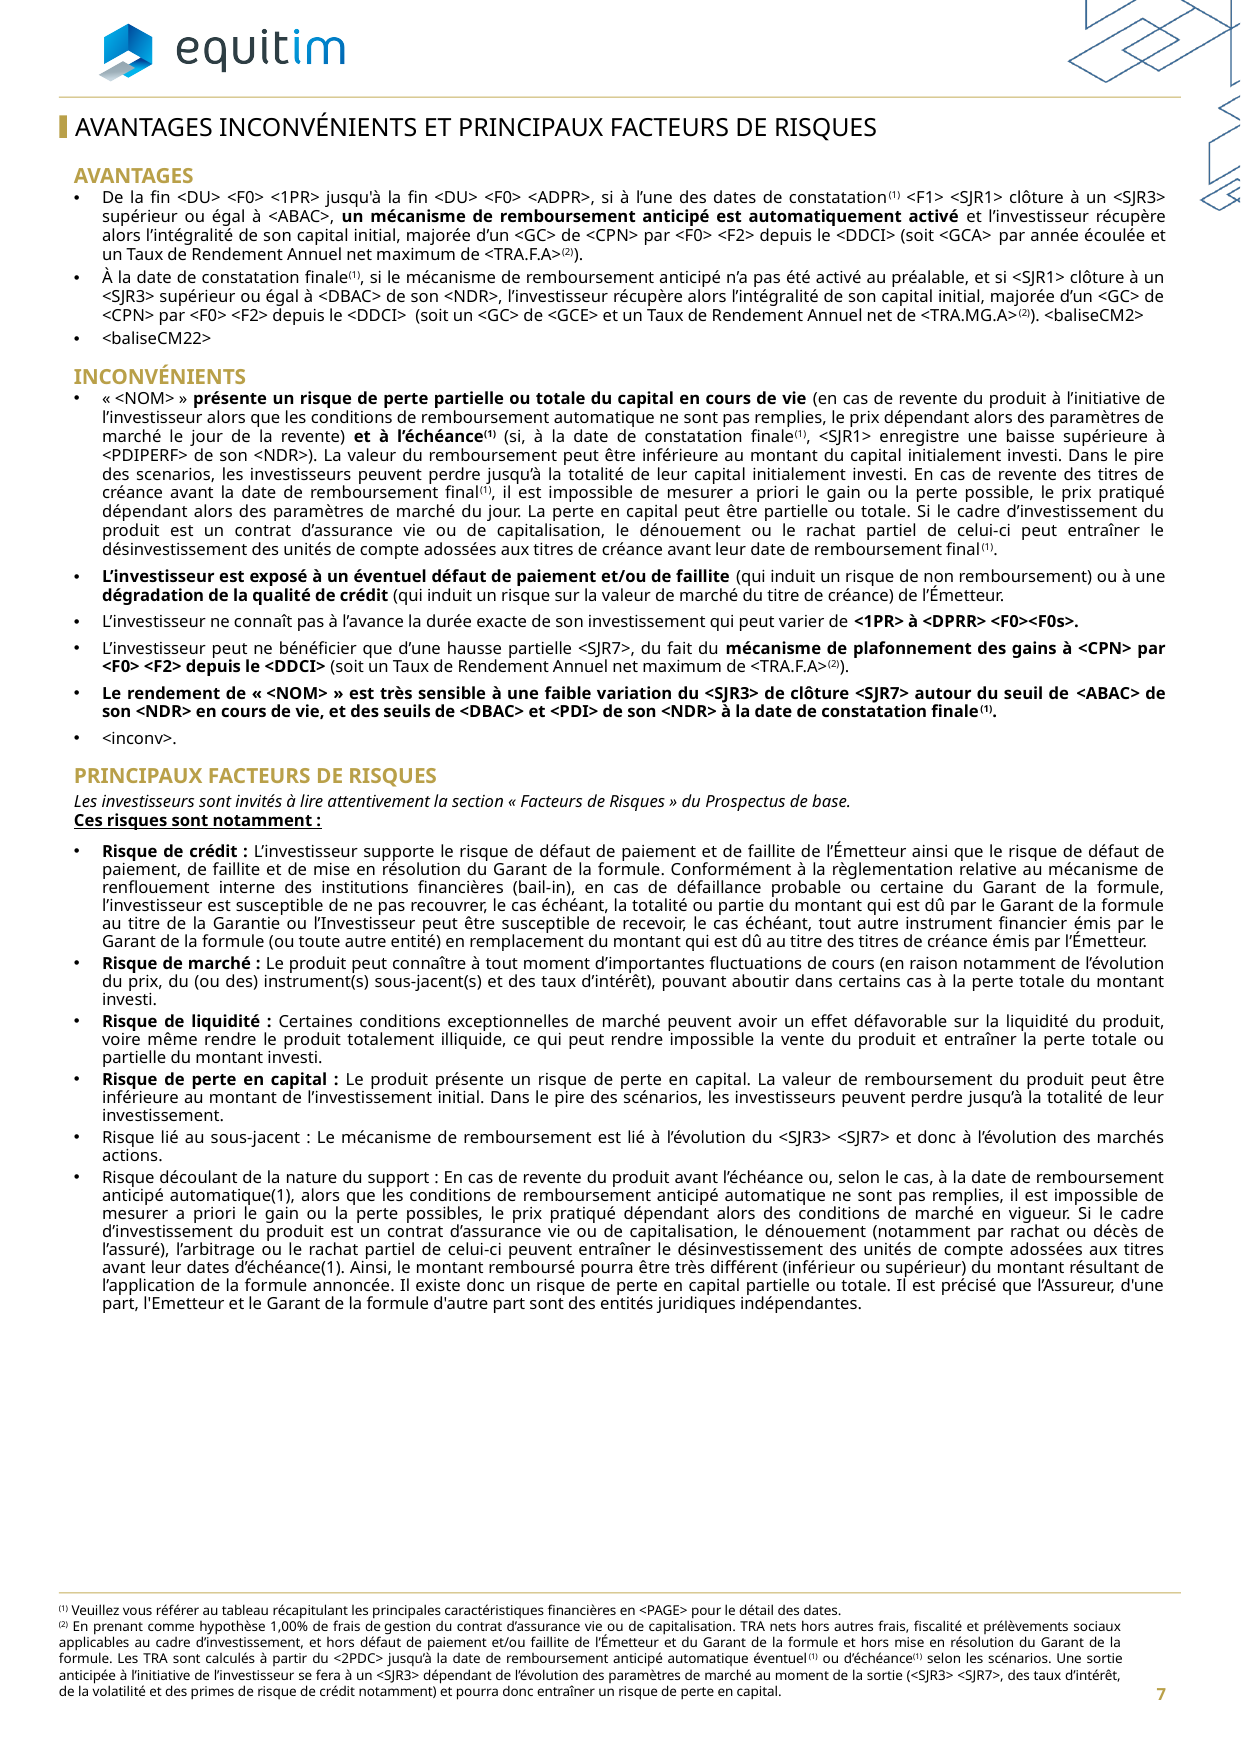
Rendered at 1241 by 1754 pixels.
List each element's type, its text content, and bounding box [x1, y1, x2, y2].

text_box AVANTAGES INCONVÉNIENTS ET principaux FACTEURS DE RISQUES [75, 109, 1192, 148]
text_box (1) Veuillez vous référer au tableau récapitulant les principales caractéristiques financières en <PAGE> pour le détail des dates. (2) En prenant comme hypothèse 1,00% de frais de gestion du contrat d’assurance vie ou de capitalisation. TRA nets hors autres frais, fiscalité et prélèvements sociaux applicables au cadre d’investissement, et hors défaut de paiement et/ou faillite de l’Émetteur et du Garant de la formule et hors mise en résolution du Garant de la formule. Les TRA sont calculés à partir du <2PDC> jusqu’à la date de remboursement anticipé automatique éventuel(1) ou d’échéance(1) selon les scénarios. Une sortie anticipée à l’initiative de l’investisseur se fera à un <SJR3> dépendant de l’évolution des paramètres de marché au moment de la sortie (<SJR3> <SJR7>, des taux d’intérêt, de la volatilité et des primes de risque de crédit notamment) et pourra donc entraîner un risque de perte en capital. [59, 1601, 1123, 1700]
picture [77, 3, 367, 97]
slide_number 7 [1122, 1664, 1182, 1728]
picture [1067, 0, 1241, 211]
text_box [59, 115, 67, 138]
text_box AVANTAGES De la fin <DU> <F0> <1PR> jusqu'à la fin <DU> <F0> <ADPR>, si à l’une des dates de constatation(1) <F1> <SJR1> clôture à un <SJR3> supérieur ou égal à <ABAC>, un mécanisme de remboursement anticipé est automatiquement activé et l’investisseur récupère alors l’intégralité de son capital initial, majorée d’un <GC> de <CPN> par <F0> <F2> depuis le <DDCI> (soit <GCA> par année écoulée et un Taux de Rendement Annuel net maximum de <TRA.F.A>(2)). À la date de constatation finale(1), si le mécanisme de remboursement anticipé n’a pas été activé au préalable, et si <SJR1> clôture à un <SJR3> supérieur ou égal à <DBAC> de son <NDR>, l’investisseur récupère alors l’intégralité de son capital initial, majorée d’un <GC> de <CPN> par <F0> <F2> depuis le <DDCI> (soit un <GC> de <GCE> et un Taux de Rendement Annuel net de <TRA.MG.A>(2)). <baliseCM2> <baliseCM22> INCONVÉNIENTS « <NOM> » présente un risque de perte partielle ou totale du capital en cours de vie (en cas de revente du produit à l’initiative de l’investisseur alors que les conditions de remboursement automatique ne sont pas remplies, le prix dépendant alors des paramètres de marché le jour de la revente) et à l’échéance(1) (si, à la date de constatation finale(1), <SJR1> enregistre une baisse supérieure à <PDIPERF> de son <NDR>). La valeur du remboursement peut être inférieure au montant du capital initialement investi. Dans le pire des scenarios, les investisseurs peuvent perdre jusqu’à la totalité de leur capital initialement investi. En cas de revente des titres de créance avant la date de remboursement final(1), il est impossible de mesurer a priori le gain ou la perte possible, le prix pratiqué dépendant alors des paramètres de marché du jour. La perte en capital peut être partielle ou totale. Si le cadre d’investissement du produit est un contrat d’assurance vie ou de capitalisation, le dénouement ou le rachat partiel de celui-ci peut entraîner le désinvestissement des unités de compte adossées aux titres de créance avant leur date de remboursement final(1). L’investisseur est exposé à un éventuel défaut de paiement et/ou de faillite (qui induit un risque de non remboursement) ou à une dégradation de la qualité de crédit (qui induit un risque sur la valeur de marché du titre de créance) de l’Émetteur. L’investisseur ne connaît pas à l’avance la durée exacte de son investissement qui peut varier de <1PR> à <DPRR> <F0><F0s>. L’investisseur peut ne bénéficier que d’une hausse partielle <SJR7>, du fait du mécanisme de plafonnement des gains à <CPN> par <F0> <F2> depuis le <DDCI> (soit un Taux de Rendement Annuel net maximum de <TRA.F.A>(2)). Le rendement de « <NOM> » est très sensible à une faible variation du <SJR3> de clôture <SJR7> autour du seuil de <ABAC> de son <NDR> en cours de vie, et des seuils de <DBAC> et <PDI> de son <NDR> à la date de constatation finale(1). <inconv>. PRINCIPAUX FACTEURS DE RISQUES Les investisseurs sont invités à lire attentivement la section « Facteurs de Risques » du Prospectus de base. Ces risques sont notamment : Risque de crédit : L’investisseur supporte le risque de défaut de paiement et de faillite de l’Émetteur ainsi que le risque de défaut de paiement, de faillite et de mise en résolution du Garant de la formule. Conformément à la règlementation relative au mécanisme de renflouement interne des institutions financières (bail-in), en cas de défaillance probable ou certaine du Garant de la formule, l’investisseur est susceptible de ne pas recouvrer, le cas échéant, la totalité ou partie du montant qui est dû par le Garant de la formule au titre de la Garantie ou l’Investisseur peut être susceptible de recevoir, le cas échéant, tout autre instrument financier émis par le Garant de la formule (ou toute autre entité) en remplacement du montant qui est dû au titre des titres de créance émis par l’Émetteur. Risque de marché : Le produit peut connaître à tout moment d’importantes fluctuations de cours (en raison notamment de l’évolution du prix, du (ou des) instrument(s) sous-jacent(s) et des taux d’intérêt), pouvant aboutir dans certains cas à la perte totale du montant investi. Risque de liquidité : Certaines conditions exceptionnelles de marché peuvent avoir un effet défavorable sur la liquidité du produit, voire même rendre le produit totalement illiquide, ce qui peut rendre impossible la vente du produit et entraîner la perte totale ou partielle du montant investi. Risque de perte en capital : Le produit présente un risque de perte en capital. La valeur de remboursement du produit peut être inférieure au montant de l’investissement initial. Dans le pire des scénarios, les investisseurs peuvent perdre jusqu’à la totalité de leur investissement. Risque lié au sous-jacent : Le mécanisme de remboursement est lié à l’évolution du <SJR3> <SJR7> et donc à l’évolution des marchés actions. Risque découlant de la nature du support : En cas de revente du produit avant l’échéance ou, selon le cas, à la date de remboursement anticipé automatique(1), alors que les conditions de remboursement anticipé automatique ne sont pas remplies, il est impossible de mesurer a priori le gain ou la perte possibles, le prix pratiqué dépendant alors des conditions de marché en vigueur. Si le cadre d’investissement du produit est un contrat d’assurance vie ou de capitalisation, le dénouement (notamment par rachat ou décès de l’assuré), l’arbitrage ou le rachat partiel de celui-ci peuvent entraîner le désinvestissement des unités de compte adossées aux titres avant leur dates d’échéance(1). Ainsi, le montant remboursé pourra être très différent (inférieur ou supérieur) du montant résultant de l’application de la formule annoncée. Il existe donc un risque de perte en capital partielle ou totale. Il est précisé que l’Assureur, d'une part, l'Emetteur et le Garant de la formule d'autre part sont des entités juridiques indépendantes. [59, 157, 1181, 1321]
